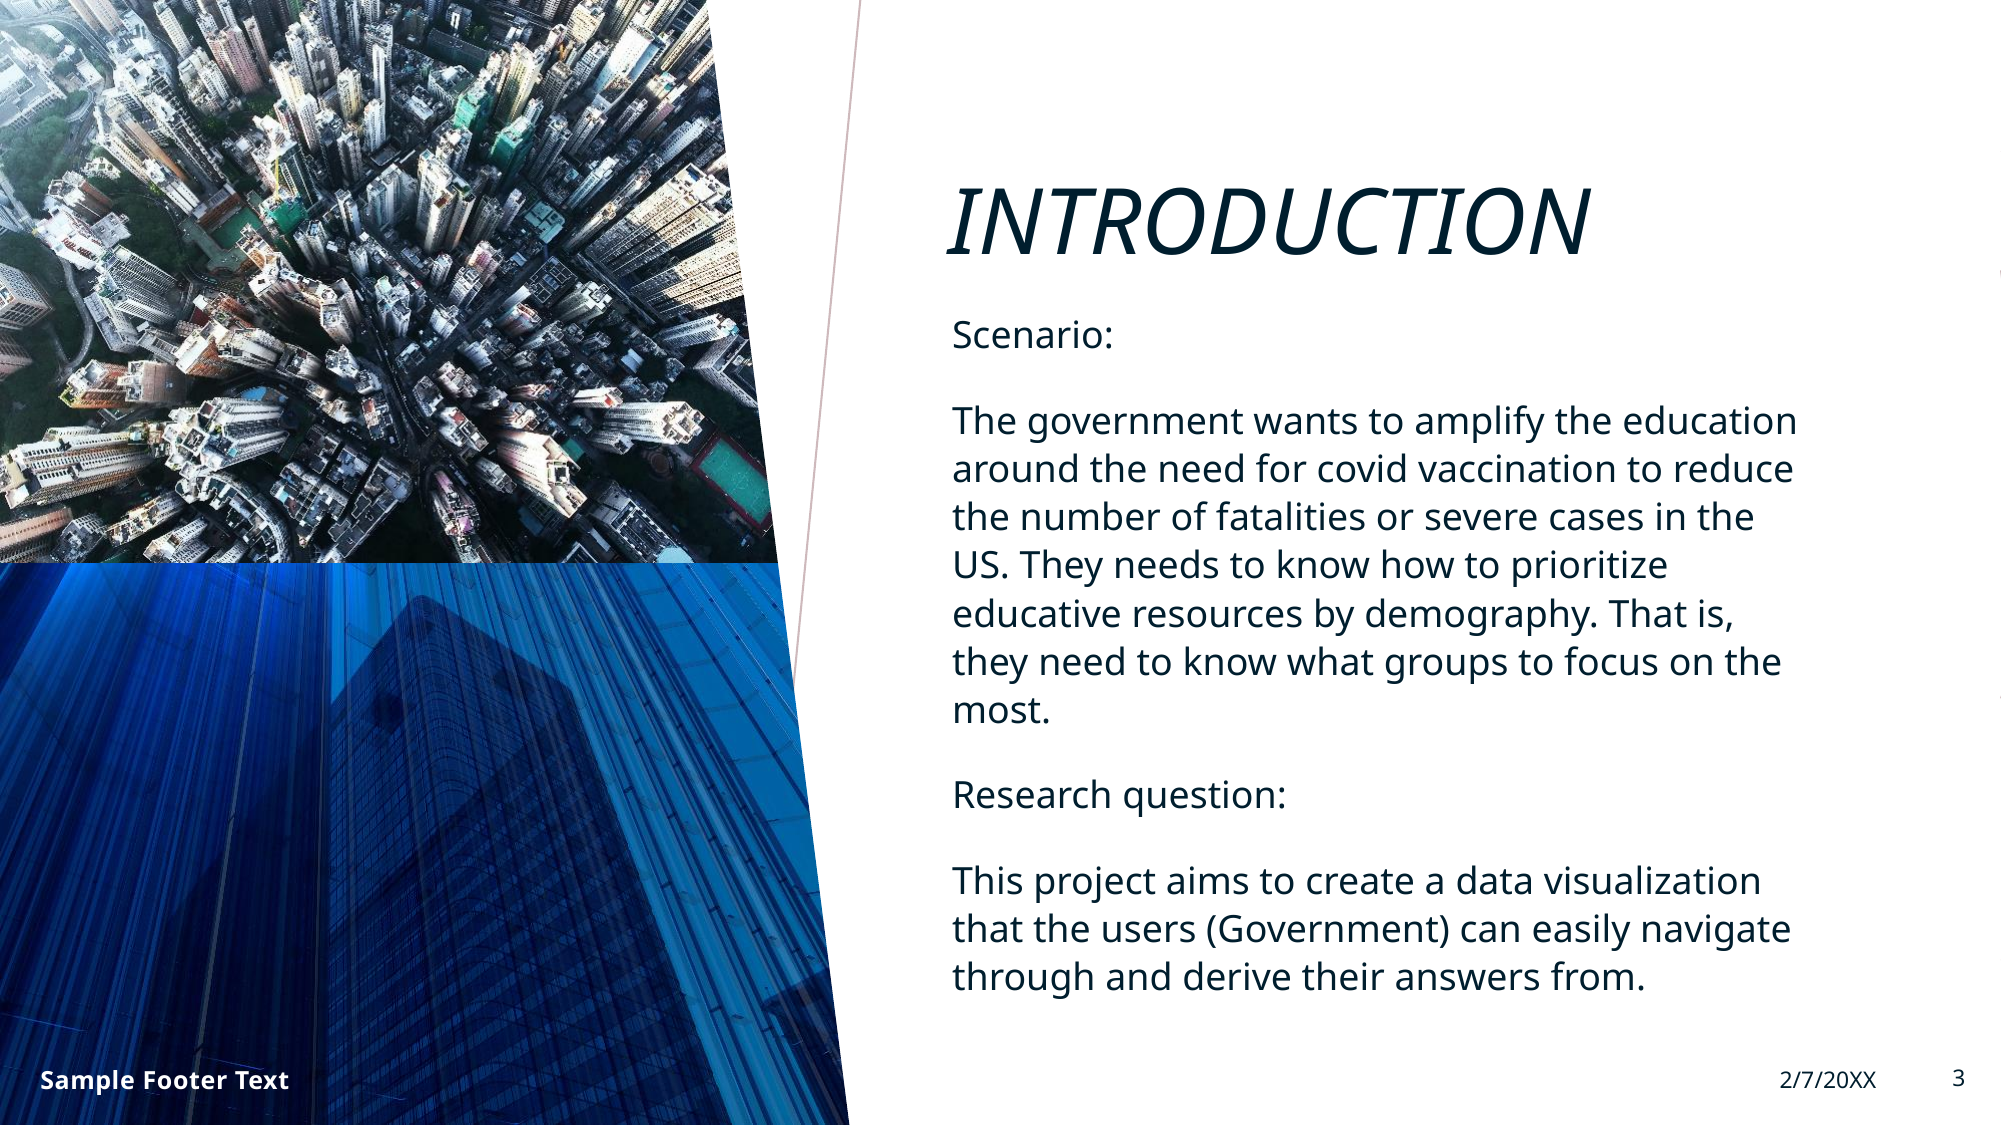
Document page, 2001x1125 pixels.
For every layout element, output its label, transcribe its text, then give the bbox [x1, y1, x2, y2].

picture [0, 0, 850, 1125]
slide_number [1203, 1049, 1892, 1110]
title Introduction [934, 91, 1813, 359]
slide_number 3 [1903, 1049, 1981, 1110]
list Scenario: The government wants to amplify the education around the need for covid vaccination to reduce the number of fatalities or severe cases in the US. They needs to know how to prioritize educative resources by demography. That is, they need to know what groups to focus on the most. Research question: This project aims to create a data visualization that the users (Government) can easily navigate through and derive their answers from. [937, 358, 1816, 1035]
